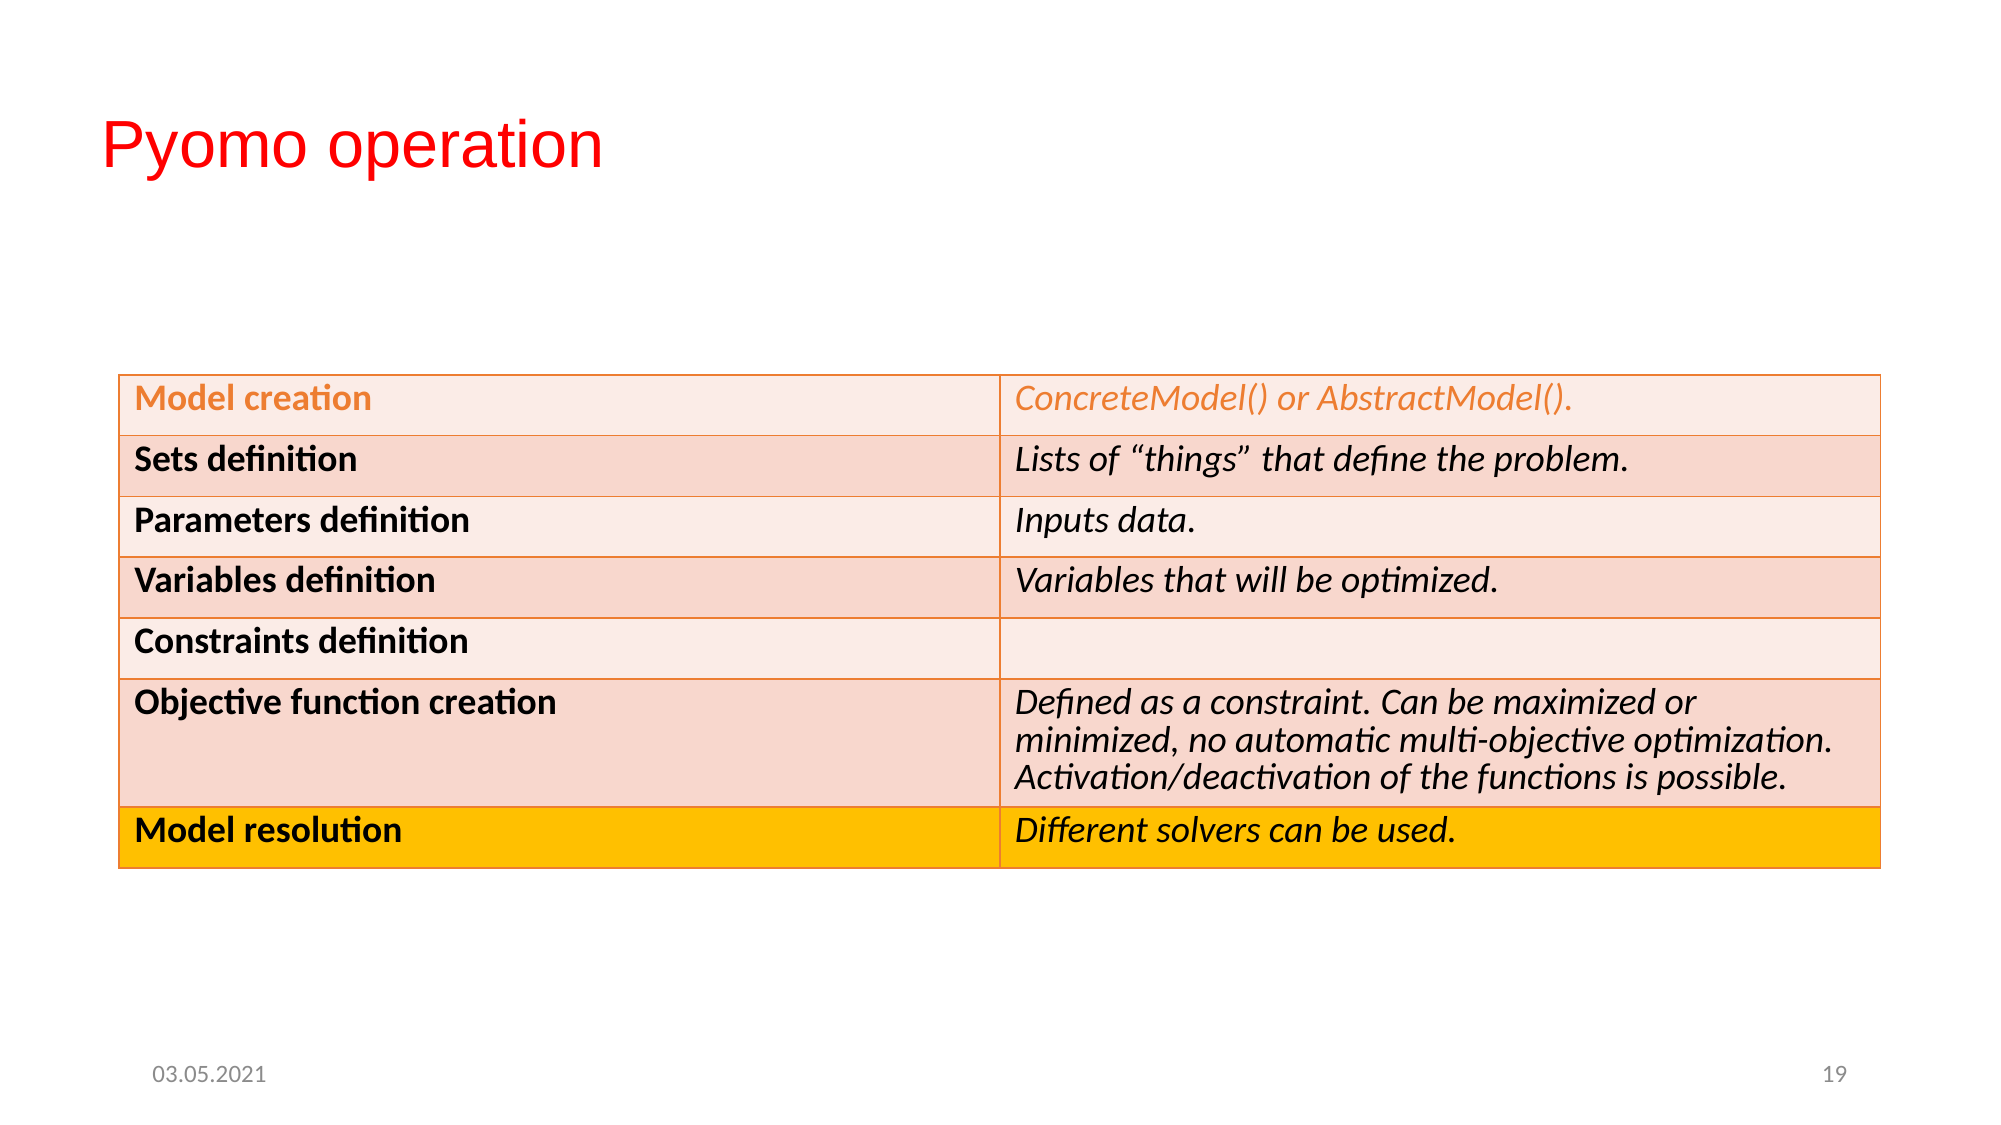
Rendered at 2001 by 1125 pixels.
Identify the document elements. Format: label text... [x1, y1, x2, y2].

table_cell Parameters definition [120, 497, 999, 556]
table_cell Inputs data. [1001, 497, 1880, 556]
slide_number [137, 1042, 588, 1103]
table_cell Variables that will be optimized. [1001, 558, 1880, 617]
slide_number 19 [1412, 1042, 1863, 1103]
table_cell Lists of “things” that define the problem. [1001, 436, 1880, 496]
table_cell Defined as a constraint. Can be maximized or minimized, no automatic multi-objective optimization. Activation/deactivation of the functions is possible. [1001, 680, 1880, 806]
title Pyomo operation [86, 68, 688, 224]
table_cell Objective function creation [120, 680, 999, 806]
table_cell Sets definition [120, 436, 999, 496]
table_cell Different solvers can be used. [1001, 808, 1880, 867]
table_header Model creation [120, 376, 999, 435]
table_header ConcreteModel() or AbstractModel(). [1001, 376, 1880, 435]
table_cell Model resolution [120, 808, 999, 867]
table_cell Constraints definition [120, 619, 999, 678]
table_cell Variables definition [120, 558, 999, 617]
table_cell [1001, 619, 1880, 678]
